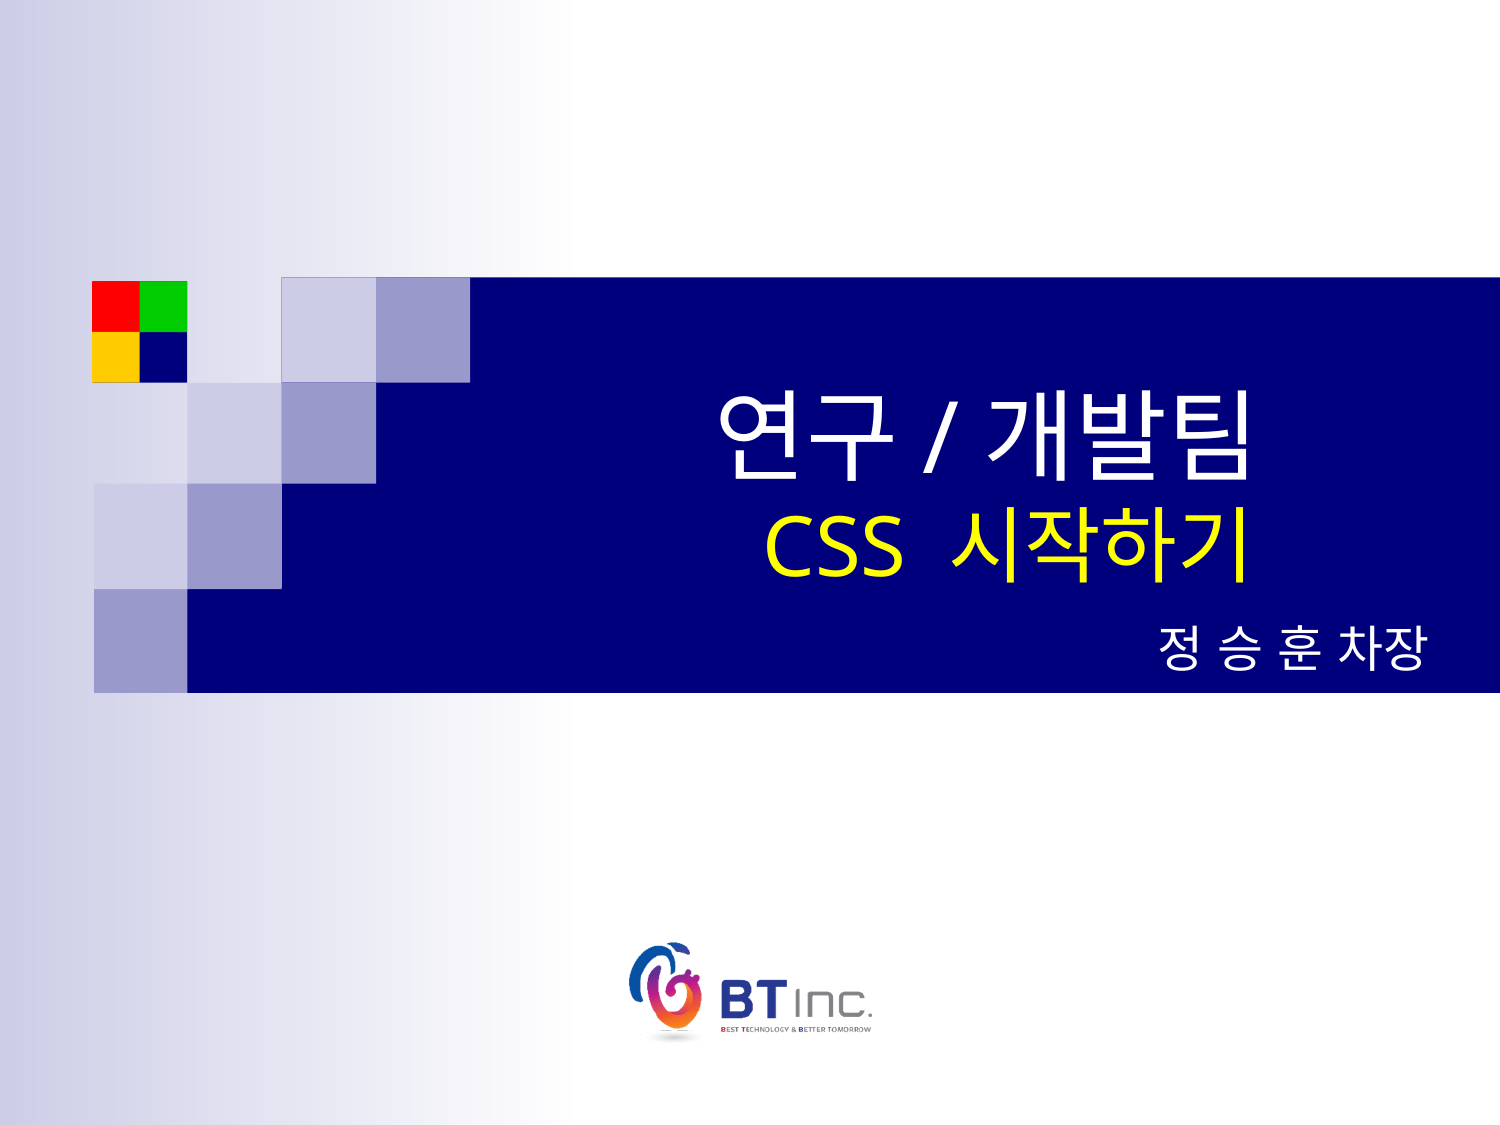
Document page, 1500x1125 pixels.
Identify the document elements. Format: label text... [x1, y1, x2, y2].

title 연구/개발팀 CSS 시작하기 [473, 276, 1500, 691]
text_box 정 승 훈 차장 [1086, 609, 1500, 685]
picture [625, 937, 875, 1049]
